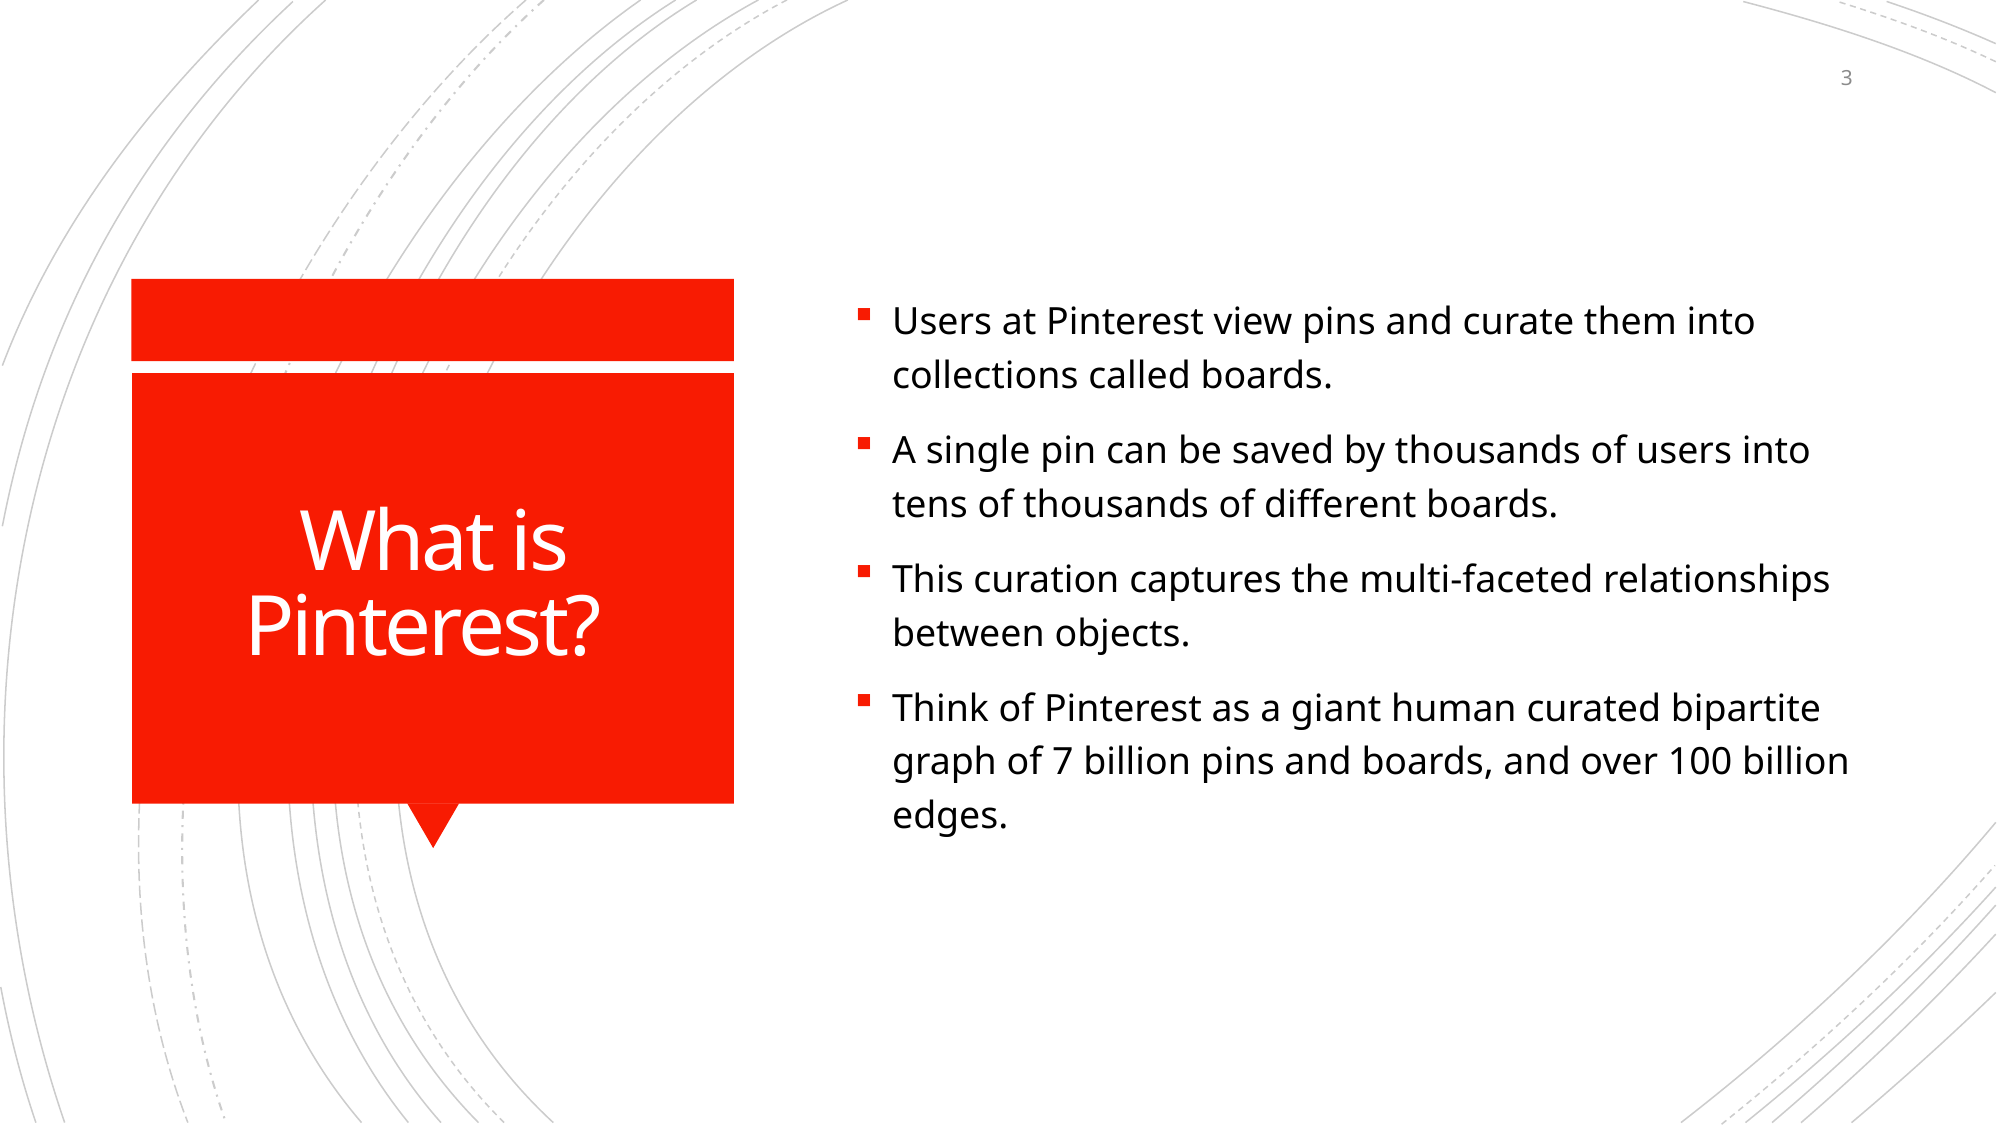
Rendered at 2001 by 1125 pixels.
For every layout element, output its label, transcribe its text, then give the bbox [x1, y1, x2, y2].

list Users at Pinterest view pins and curate them into collections called boards. A single pin can be saved by thousands of users into tens of thousands of different boards. This curation captures the multi-faceted relationships between objects. Think of Pinterest as a giant human curated bipartite graph of 7 billion pins and boards, and over 100 billion edges. [839, 131, 1871, 993]
title What is Pinterest? [145, 386, 720, 789]
slide_number 3 [1717, 52, 1868, 105]
